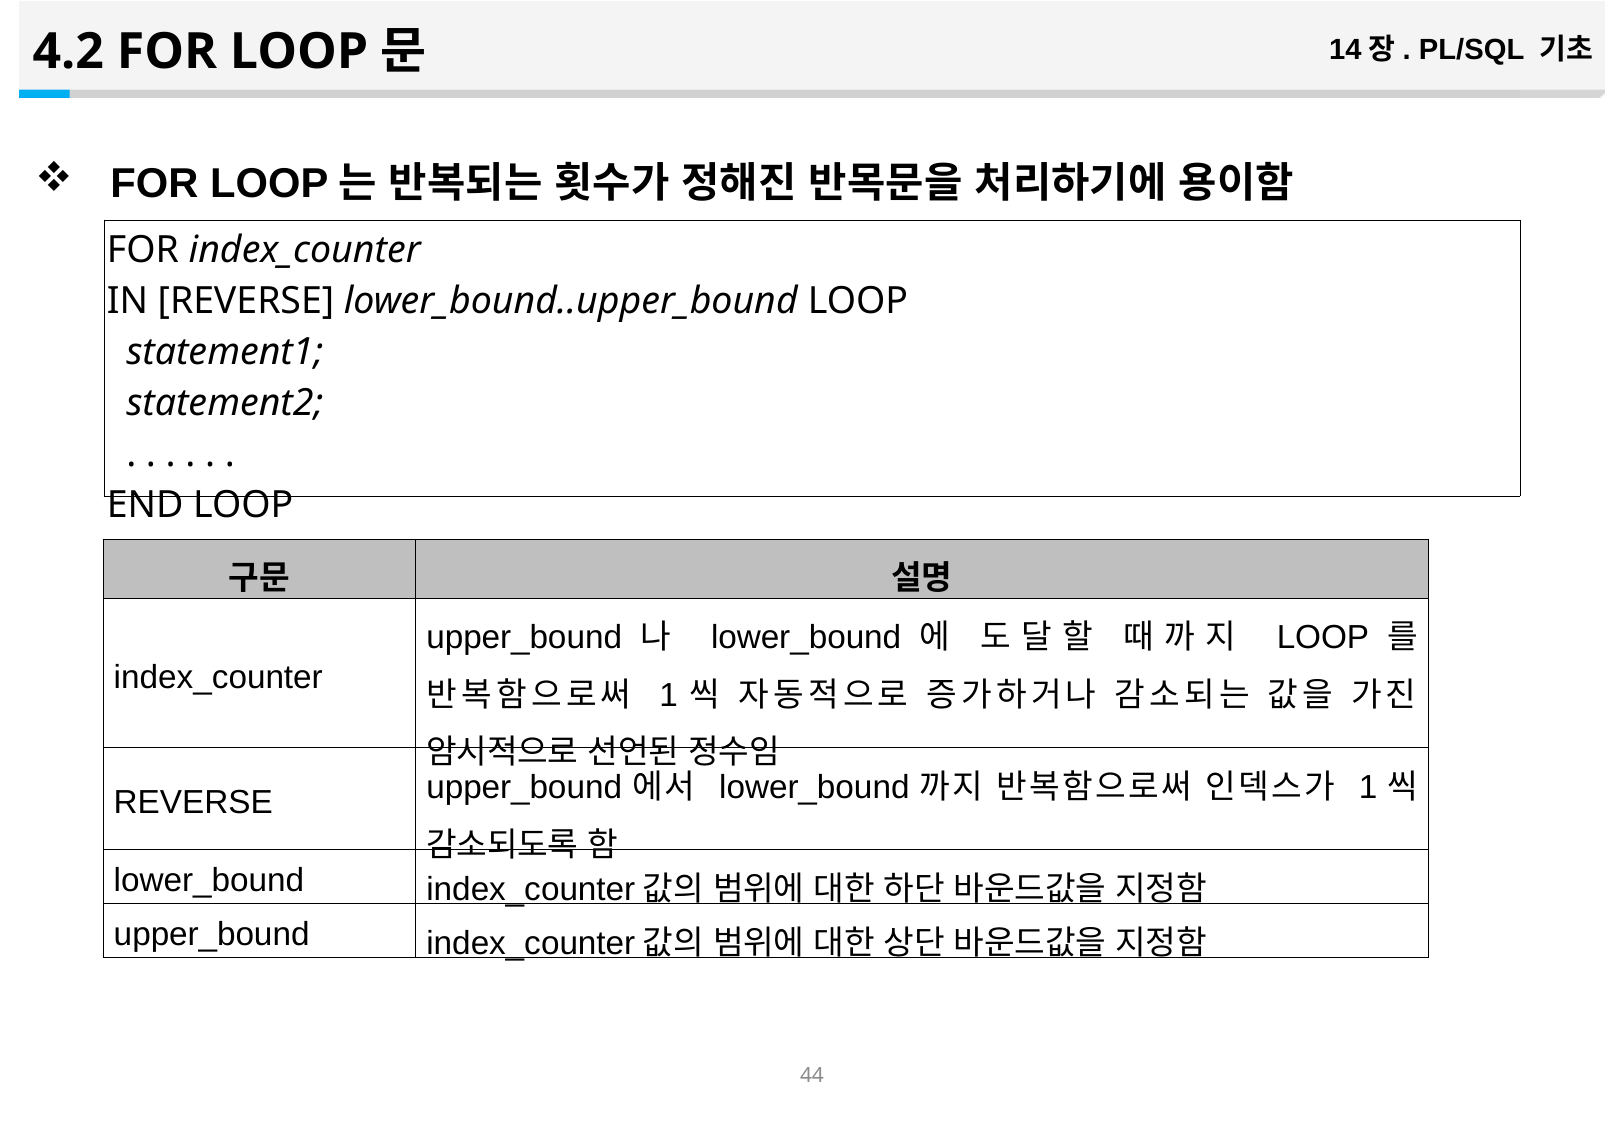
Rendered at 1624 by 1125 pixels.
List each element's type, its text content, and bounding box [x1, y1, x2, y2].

table_cell upper_bound나 lower_bound에 도달할 때까지 LOOP를 반복함으로써 1씩 자동적으로 증가하거나 감소되는 값을 가진 암시적으로 선언된 정수임 [416, 599, 1428, 747]
table_cell upper_bound [104, 904, 415, 957]
text_box FOR LOOP는 반복되는 횟수가 정해진 반목문을 처리하기에 용이함 [20, 123, 1602, 289]
table_header FOR index_counter IN [REVERSE] lower_bound..upper_bound LOOP statement1; statement2; . . . . . . END LOOP [105, 221, 1520, 496]
list 4.2 FOR LOOP문 [17, 11, 1167, 85]
text_box 14장. PL/SQL 기초 [1314, 22, 1608, 73]
table_cell index_counter값의 범위에 대한 하단 바운드값을 지정함 [416, 850, 1428, 903]
table_cell index_counter값의 범위에 대한 상단 바운드값을 지정함 [416, 904, 1428, 957]
table_header 설명 [416, 540, 1428, 598]
table_header 구문 [104, 540, 415, 598]
slide_number 43 [622, 1045, 1002, 1106]
table_cell lower_bound [104, 850, 415, 903]
picture [19, 1, 1605, 98]
table_cell upper_bound에서 lower_bound까지 반복함으로써 인덱스가 1씩 감소되도록 함 [416, 748, 1428, 849]
table_cell REVERSE [104, 748, 415, 849]
table_cell index_counter [104, 599, 415, 747]
